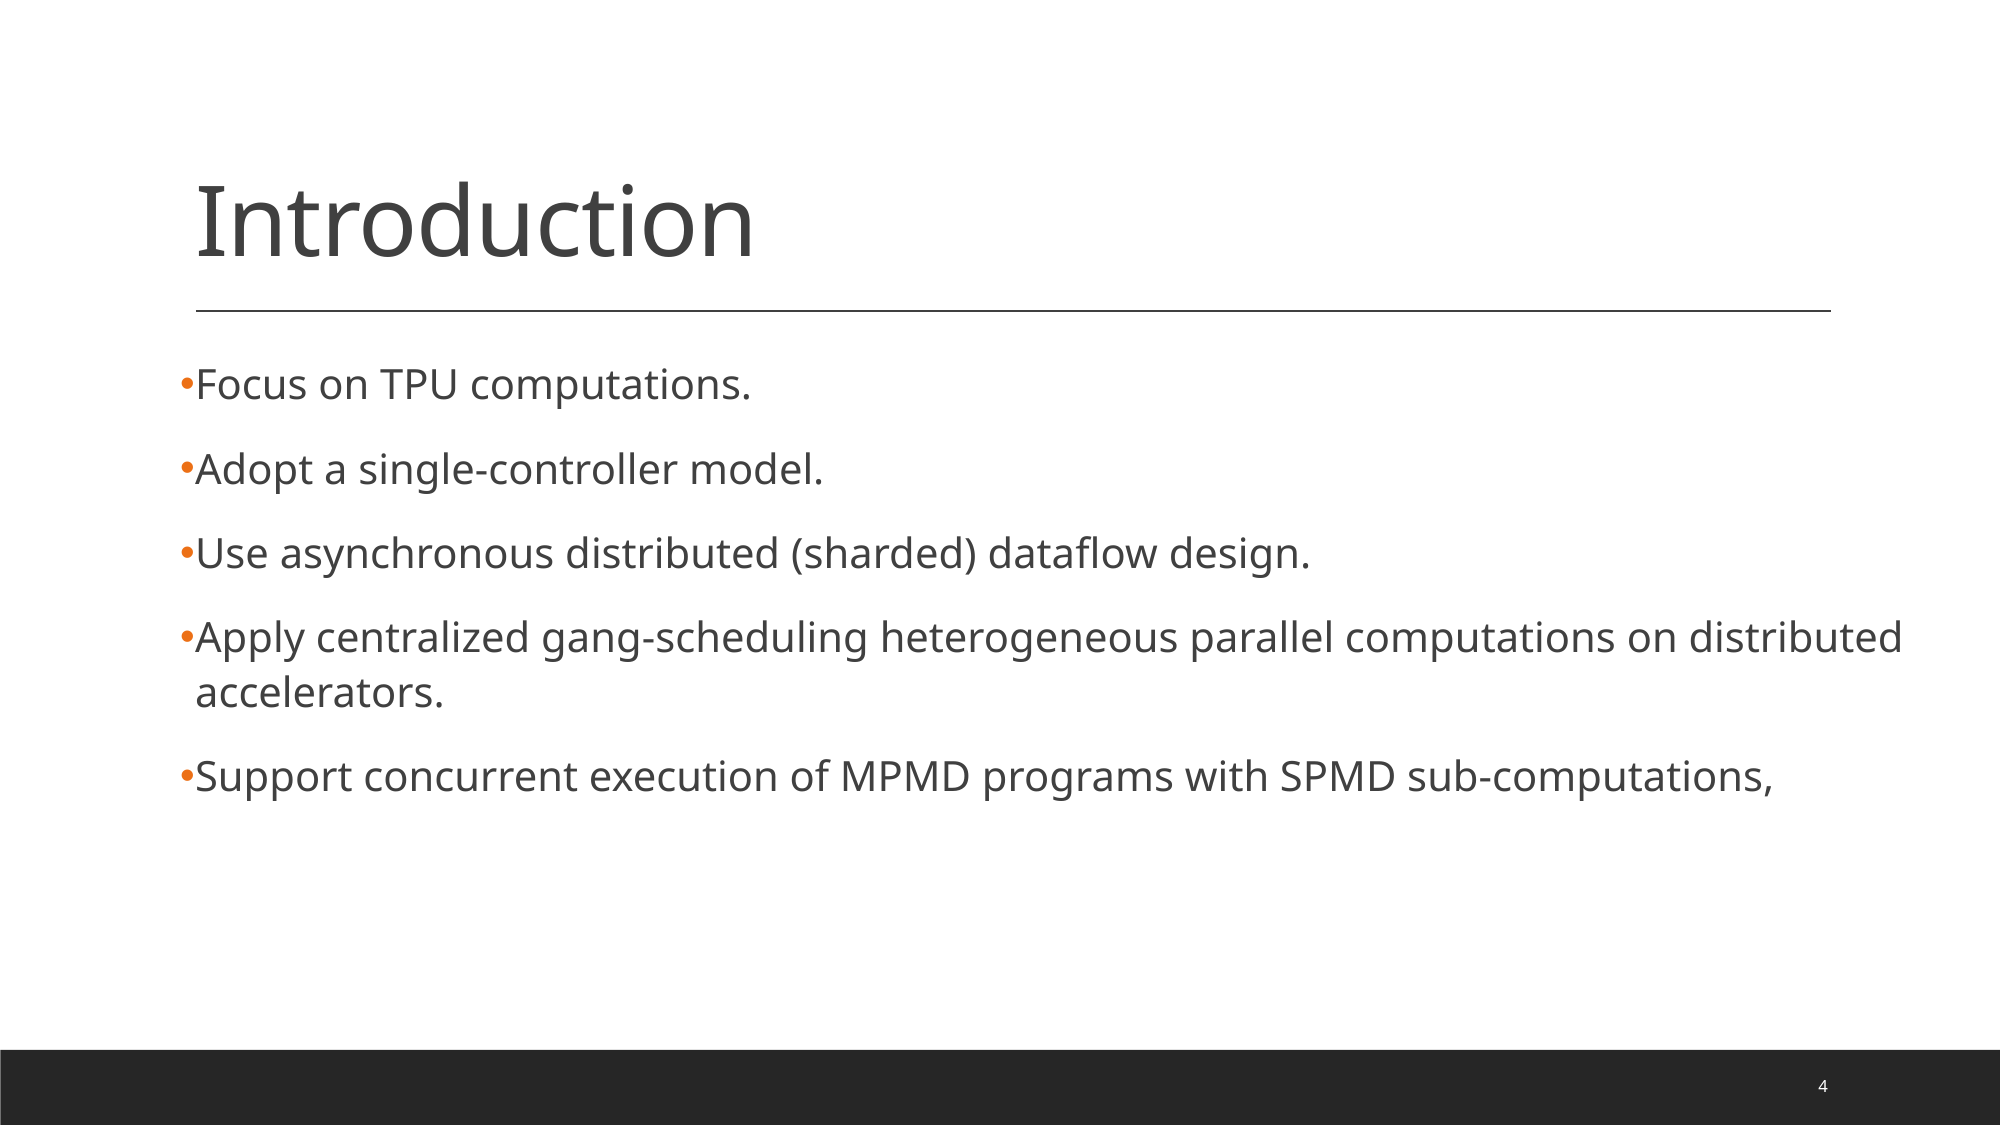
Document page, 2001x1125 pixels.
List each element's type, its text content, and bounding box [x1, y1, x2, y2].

list Focus on TPU computations. Adopt a single-controller model. Use asynchronous distributed (sharded) dataﬂow design. Apply centralized gang-scheduling heterogeneous parallel computations on distributed accelerators. Support concurrent execution of MPMD programs with SPMD sub-computations, [180, 345, 1984, 825]
slide_number 4 [1803, 1057, 1932, 1118]
title Introduction [180, 47, 1830, 285]
